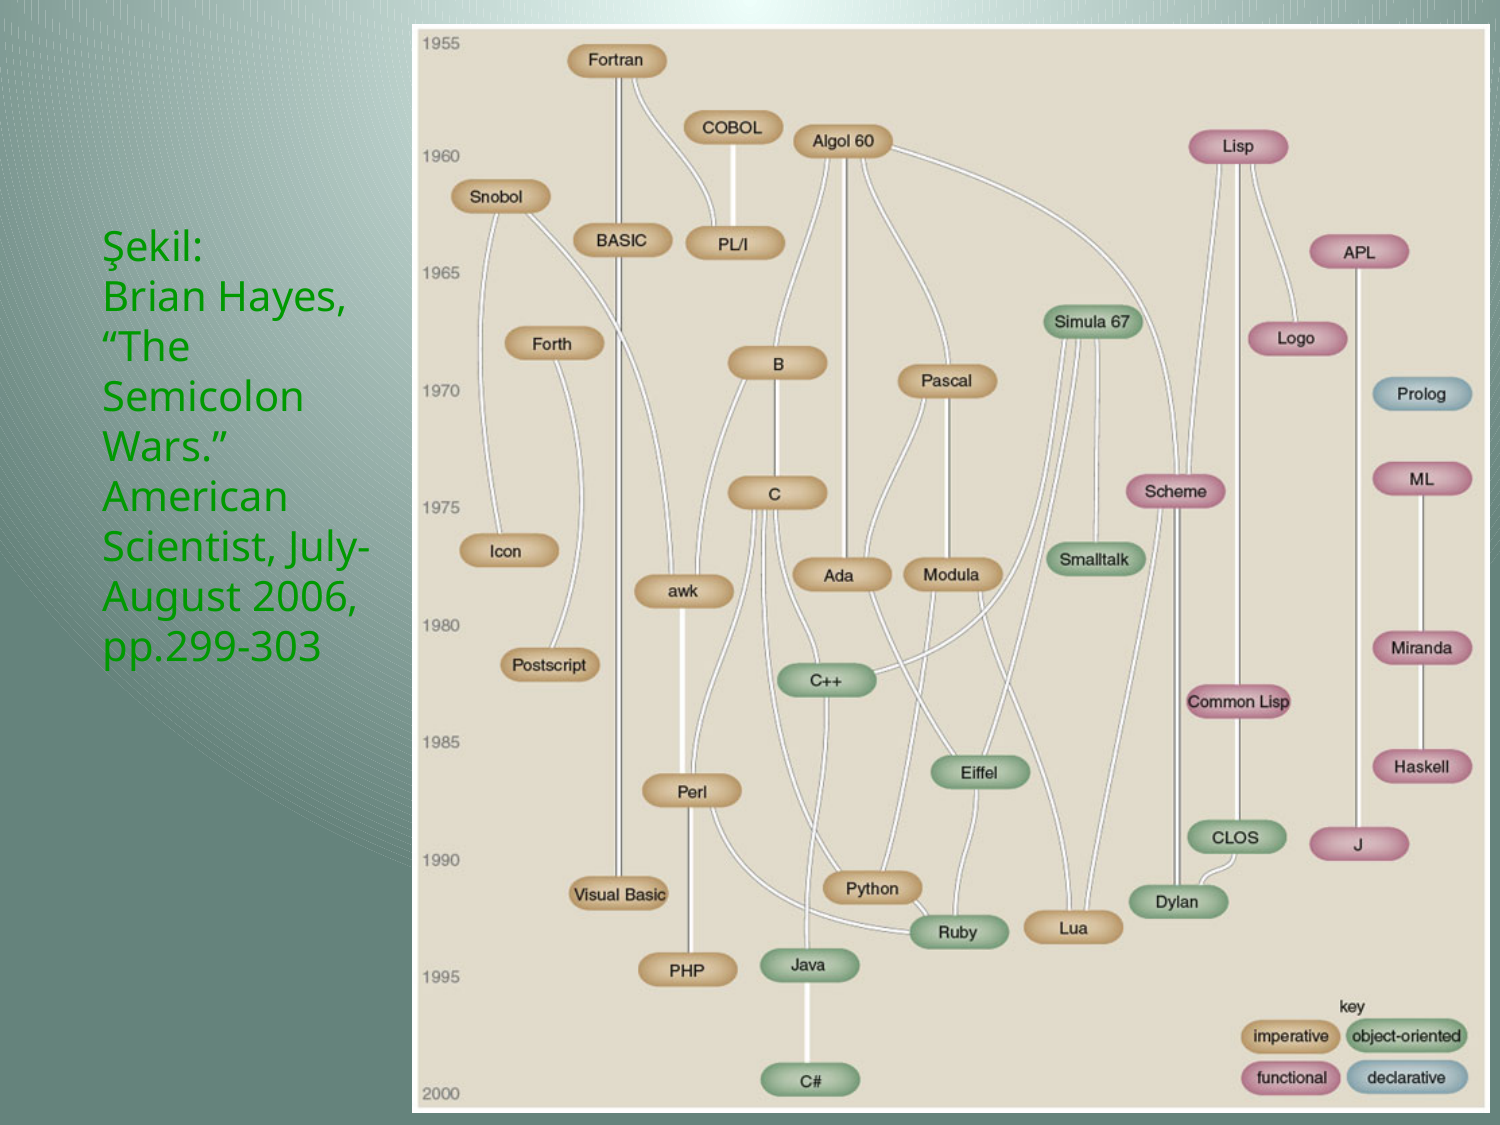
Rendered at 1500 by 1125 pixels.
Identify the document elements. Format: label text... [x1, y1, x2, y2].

picture [412, 24, 1490, 1113]
title Şekil: Brian Hayes, “The Semicolon Wars.” American Scientist, July-August 2006, pp.299-303 [87, 212, 388, 888]
